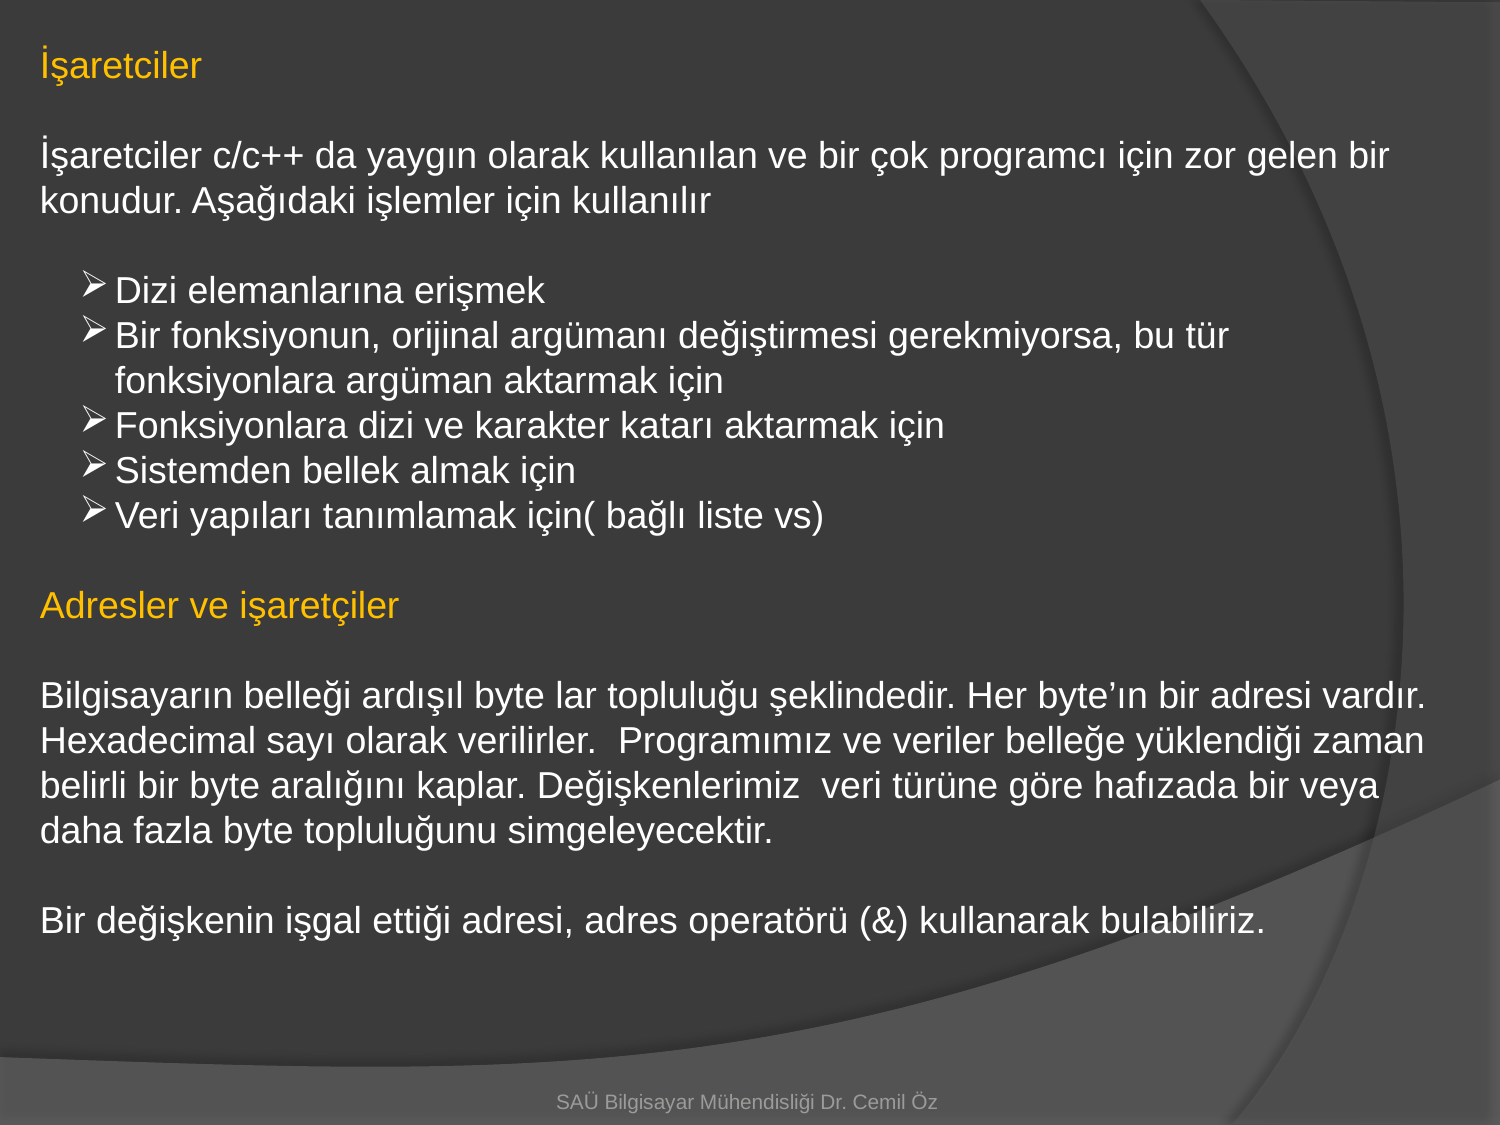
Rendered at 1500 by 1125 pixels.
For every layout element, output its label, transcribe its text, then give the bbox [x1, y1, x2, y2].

text_box İşaretciler İşaretciler c/c++ da yaygın olarak kullanılan ve bir çok programcı için zor gelen bir konudur. Aşağıdaki işlemler için kullanılır Dizi elemanlarına erişmek Bir fonksiyonun, orijinal argümanı değiştirmesi gerekmiyorsa, bu tür fonksiyonlara argüman aktarmak için Fonksiyonlara dizi ve karakter katarı aktarmak için Sistemden bellek almak için Veri yapıları tanımlamak için( bağlı liste vs) Adresler ve işaretçiler Bilgisayarın belleği ardışıl byte lar topluluğu şeklindedir. Her byte’ın bir adresi vardır. Hexadecimal sayı olarak verilirler. Programımız ve veriler belleğe yüklendiği zaman belirli bir byte aralığını kaplar. Değişkenlerimiz veri türüne göre hafızada bir veya daha fazla byte topluluğunu simgeleyecektir. Bir değişkenin işgal ettiği adresi, adres operatörü (&) kullanarak bulabiliriz. [25, 33, 1463, 949]
footer SAÜ Bilgisayar Mühendisliği Dr. Cemil Öz [512, 1053, 988, 1114]
